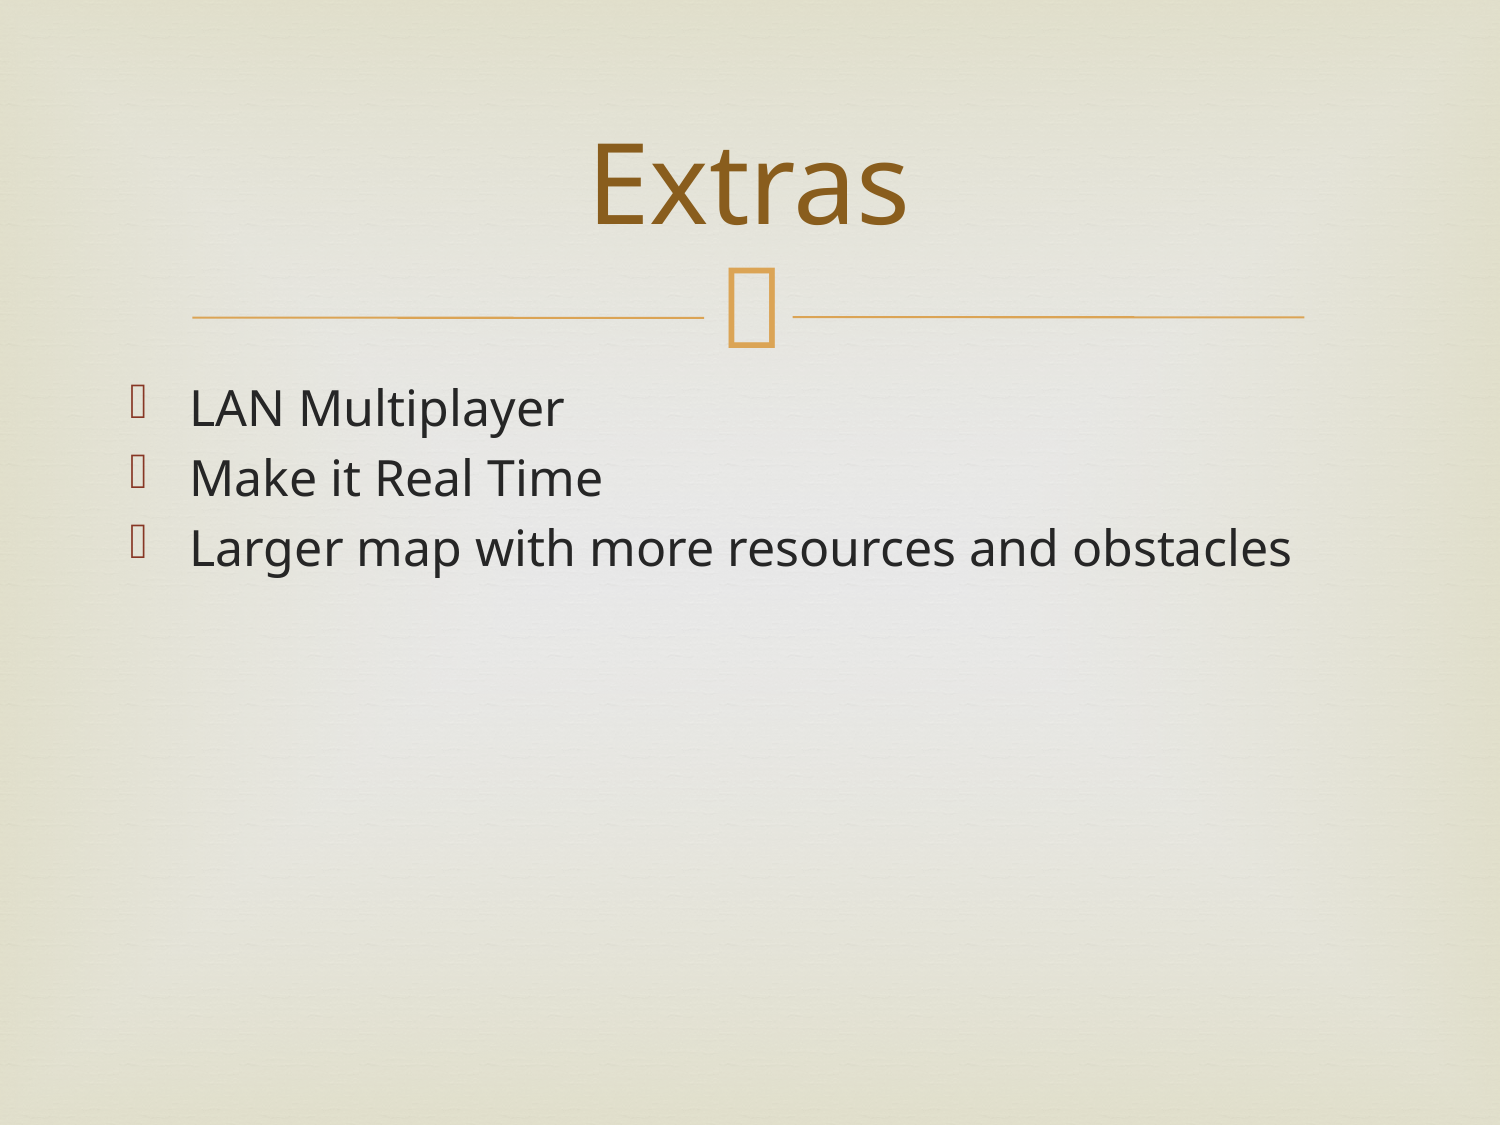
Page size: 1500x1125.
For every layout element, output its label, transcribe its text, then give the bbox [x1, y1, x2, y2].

title Extras [112, 93, 1386, 267]
list LAN Multiplayer Make it Real Time Larger map with more resources and obstacles [114, 368, 1386, 1005]
